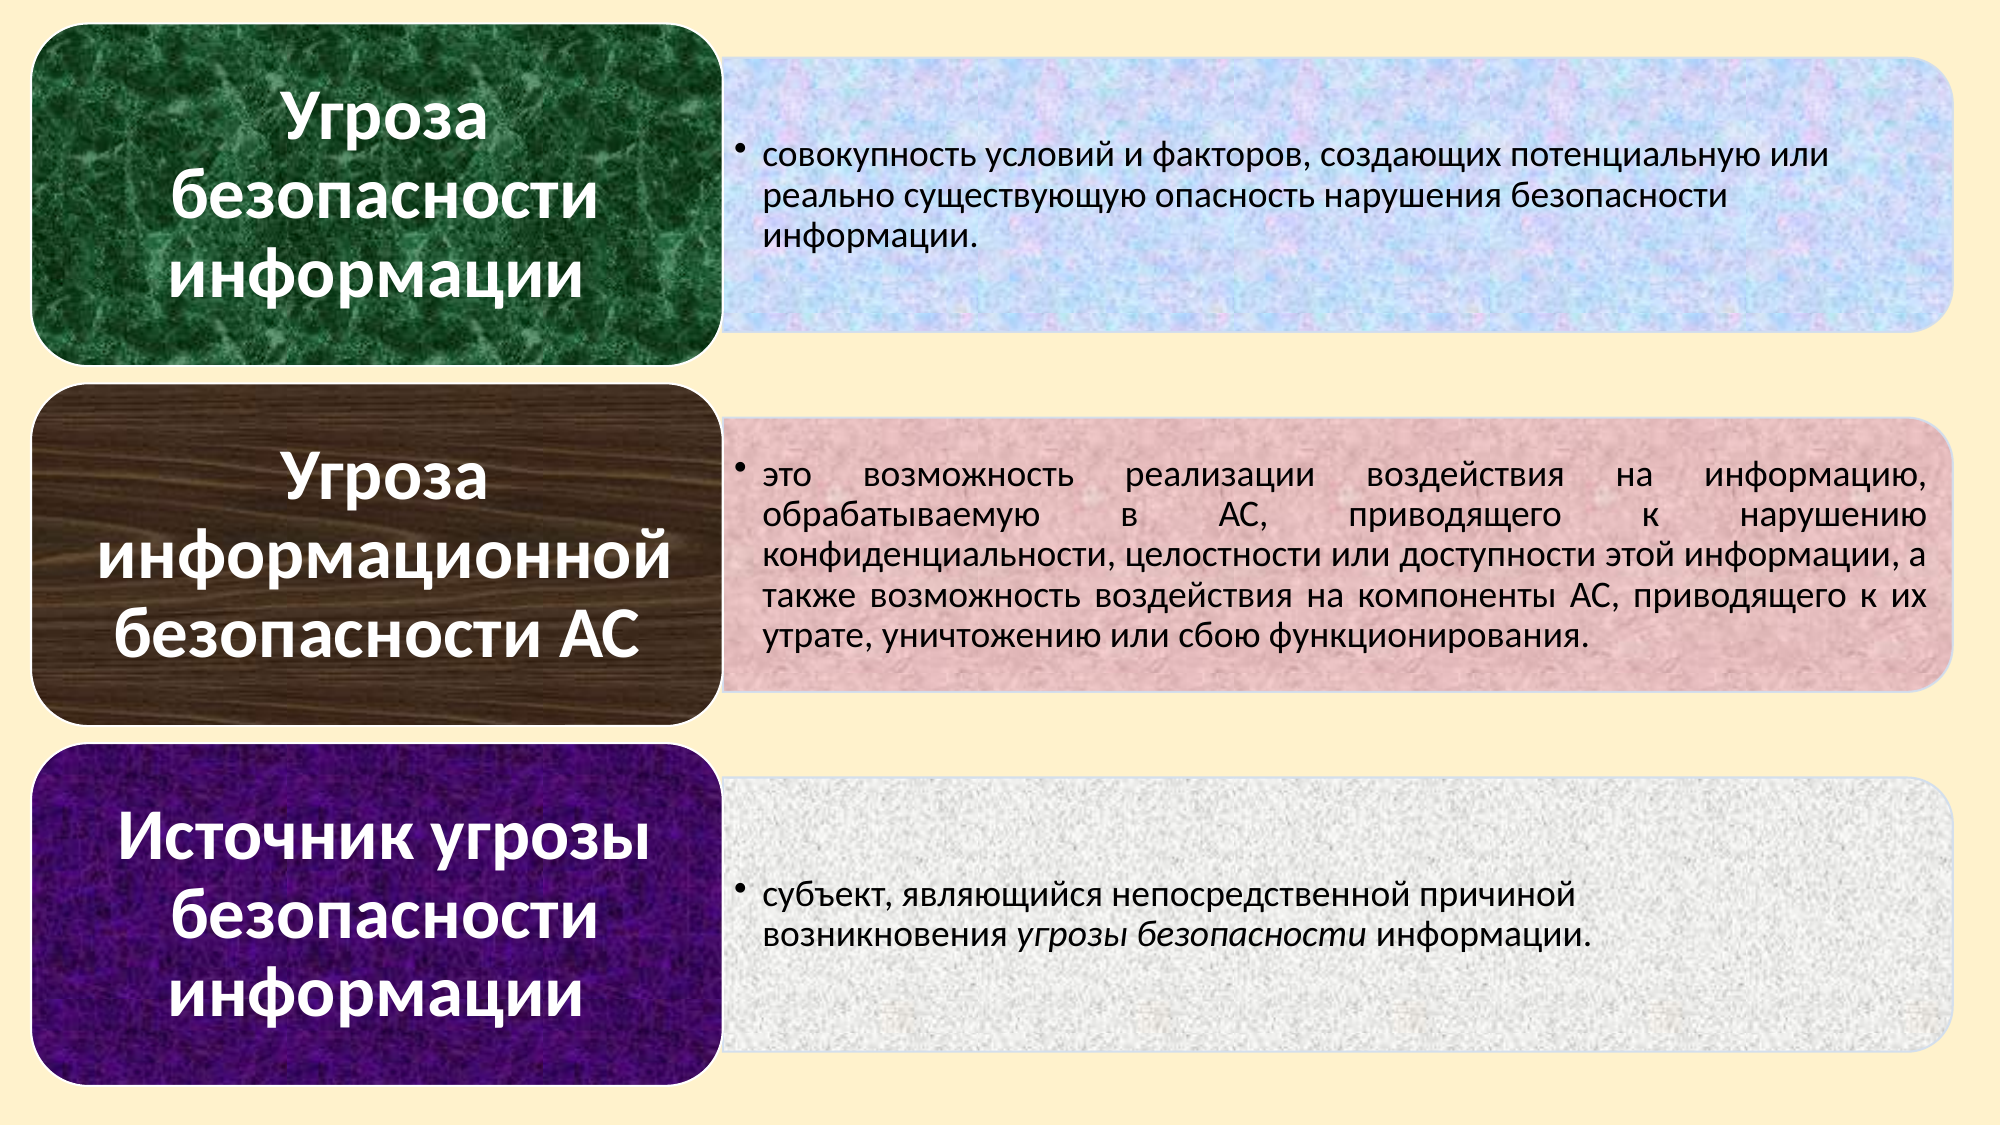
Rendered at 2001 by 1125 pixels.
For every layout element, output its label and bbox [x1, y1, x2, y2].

list [31, 22, 1953, 1087]
